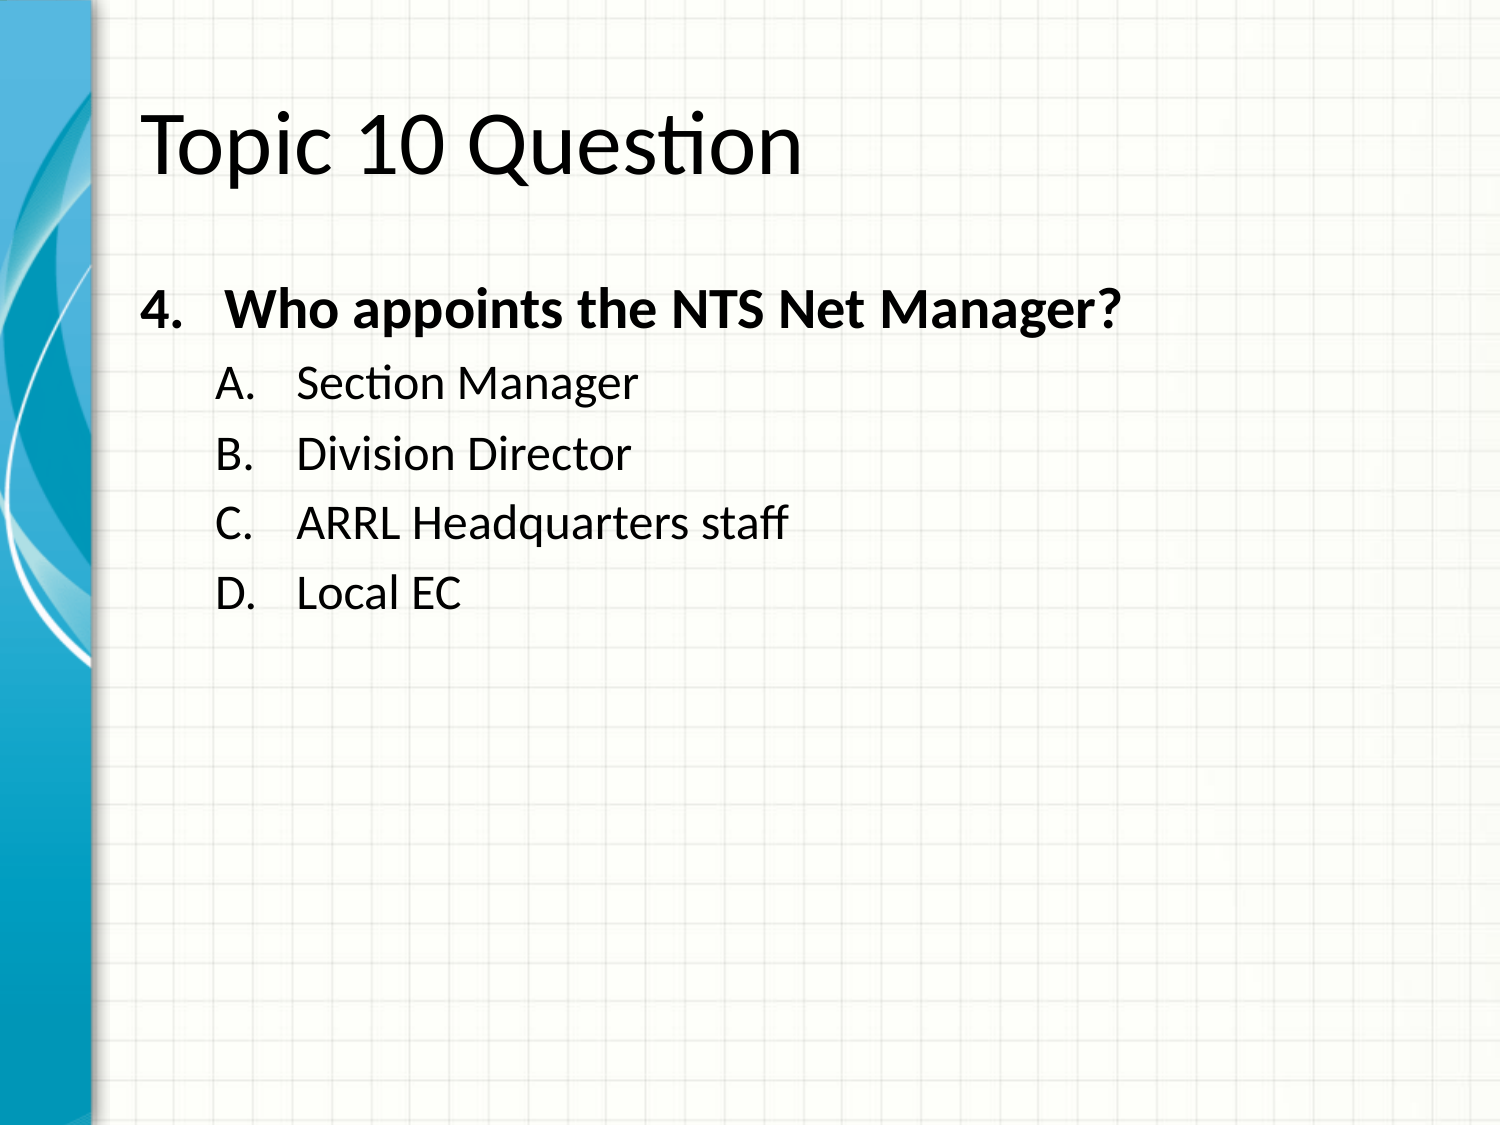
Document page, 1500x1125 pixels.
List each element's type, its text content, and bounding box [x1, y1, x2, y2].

picture [0, 0, 1500, 1125]
list Who appoints the NTS Net Manager? Section Manager Division Director ARRL Headquarters staff Local EC [125, 262, 1450, 1005]
title Topic 10 Question [125, 44, 1450, 232]
